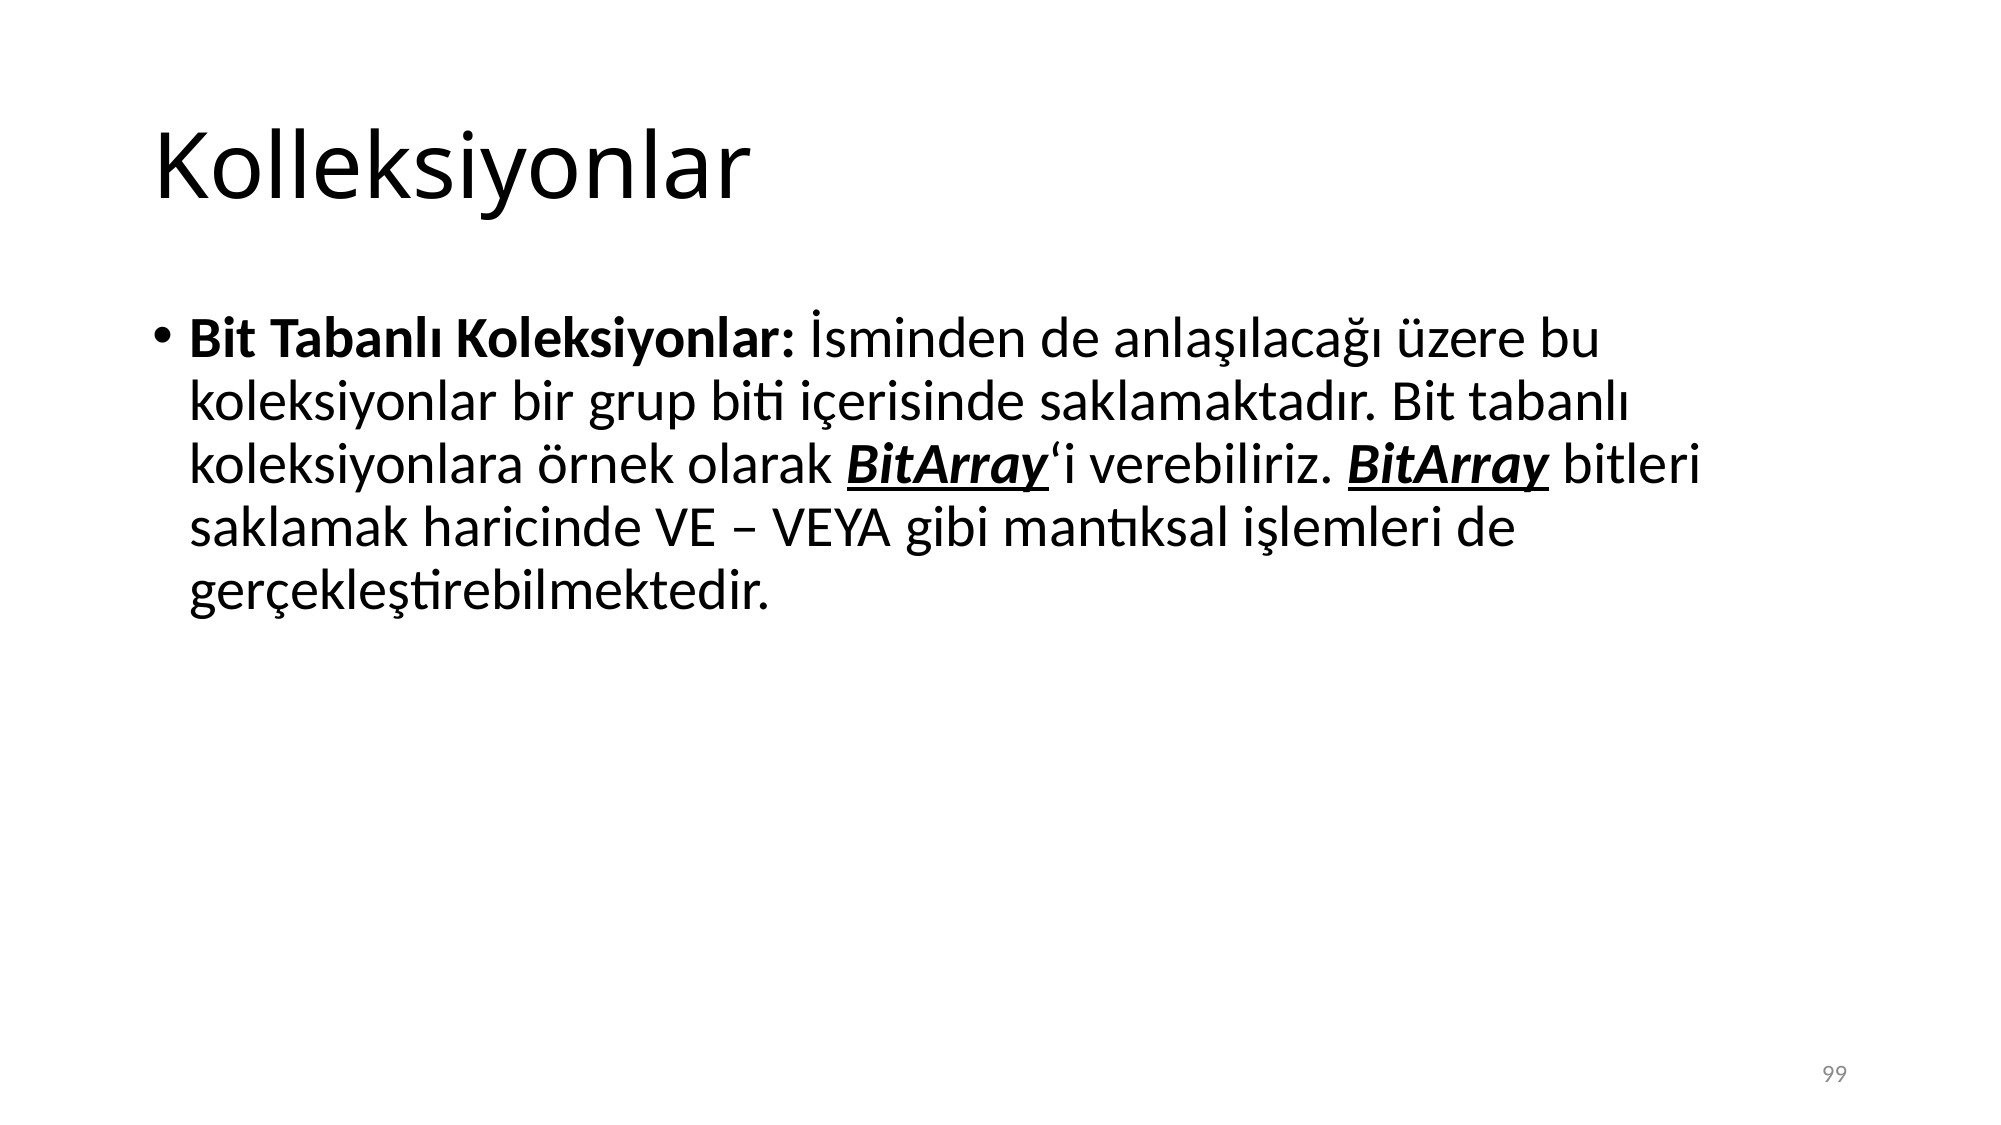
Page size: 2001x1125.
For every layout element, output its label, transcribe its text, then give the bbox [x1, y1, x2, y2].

title Kolleksiyonlar [137, 59, 1863, 278]
list Bit Tabanlı Koleksiyonlar: İsminden de anlaşılacağı üzere bu koleksiyonlar bir grup biti içerisinde saklamaktadır. Bit tabanlı koleksiyonlara örnek olarak BitArray‘i verebiliriz. BitArray bitleri saklamak haricinde VE – VEYA gibi mantıksal işlemleri de gerçekleştirebilmektedir. [137, 299, 1863, 1014]
slide_number 99 [1412, 1042, 1863, 1103]
